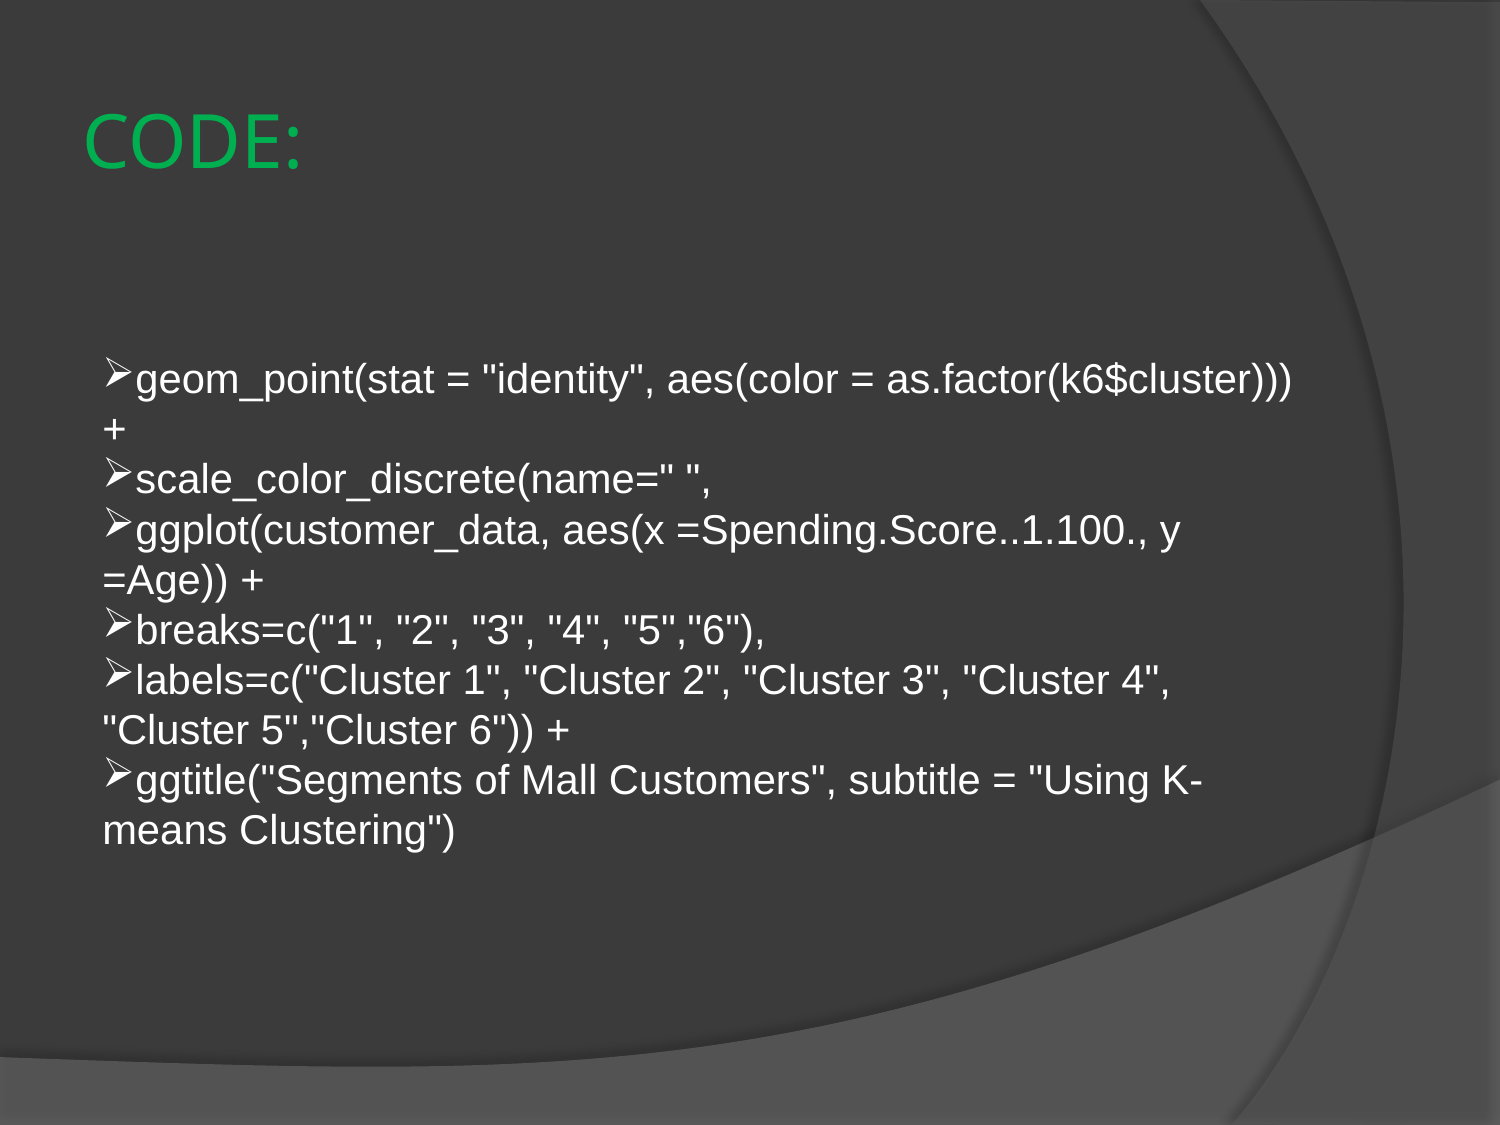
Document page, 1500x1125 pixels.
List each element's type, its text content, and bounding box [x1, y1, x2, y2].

title CODE: [75, 45, 1301, 233]
text_box geom_point(stat = "identity", aes(color = as.factor(k6$cluster))) + scale_color_discrete(name=" ", ggplot(customer_data, aes(x =Spending.Score..1.100., y =Age)) + breaks=c("1", "2", "3", "4", "5","6"), labels=c("Cluster 1", "Cluster 2", "Cluster 3", "Cluster 4", "Cluster 5","Cluster 6")) + ggtitle("Segments of Mall Customers", subtitle = "Using K-means Clustering") [87, 299, 1325, 860]
